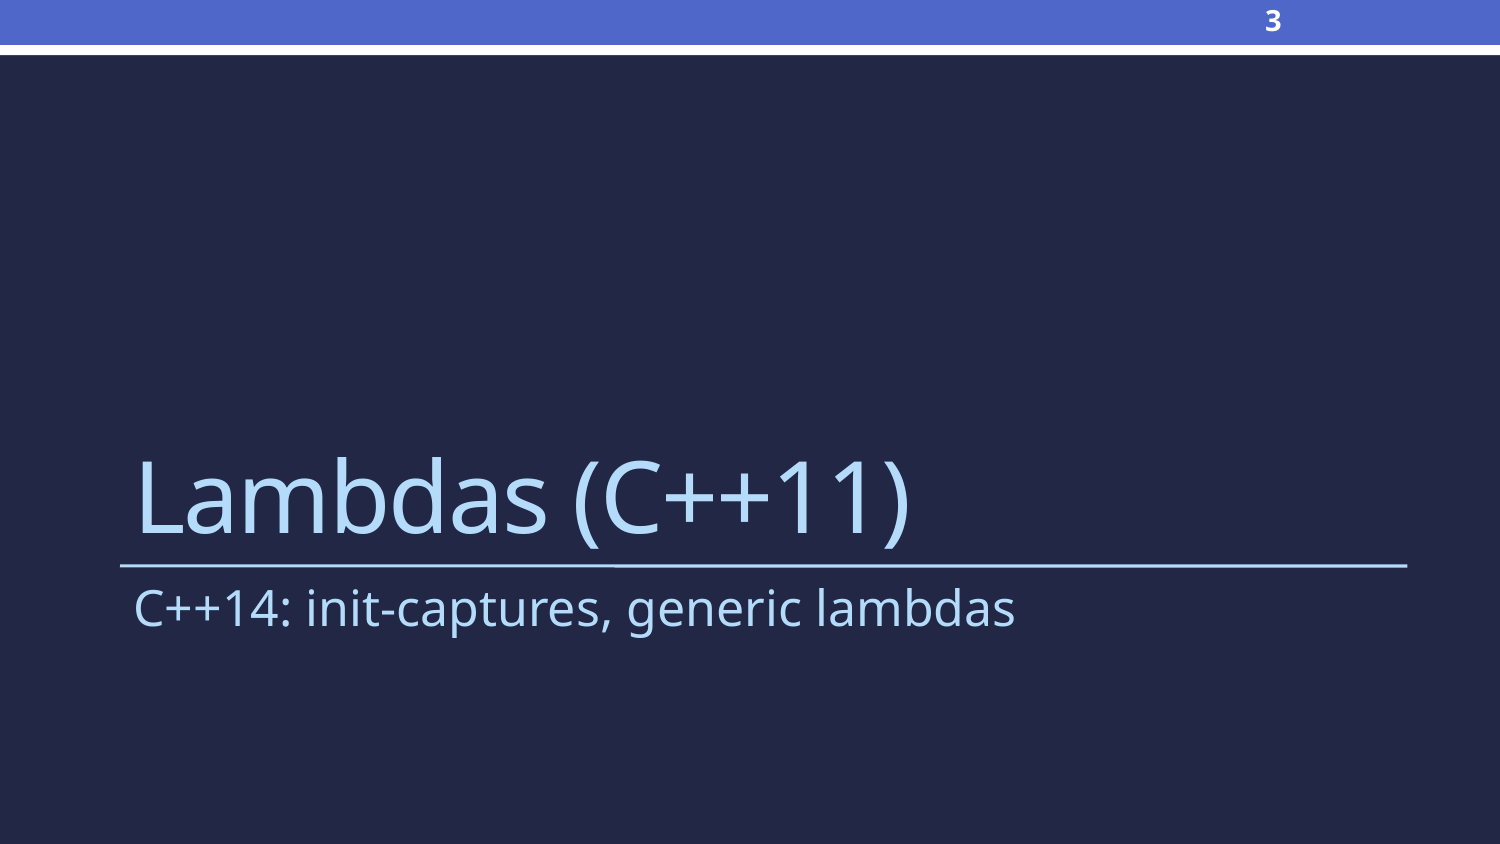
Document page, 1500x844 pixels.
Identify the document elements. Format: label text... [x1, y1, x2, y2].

slide_number 3 [1250, 2, 1425, 43]
title Lambdas (C++11) [118, 290, 1394, 562]
list C++14: init-captures, generic lambdas [118, 569, 1394, 754]
